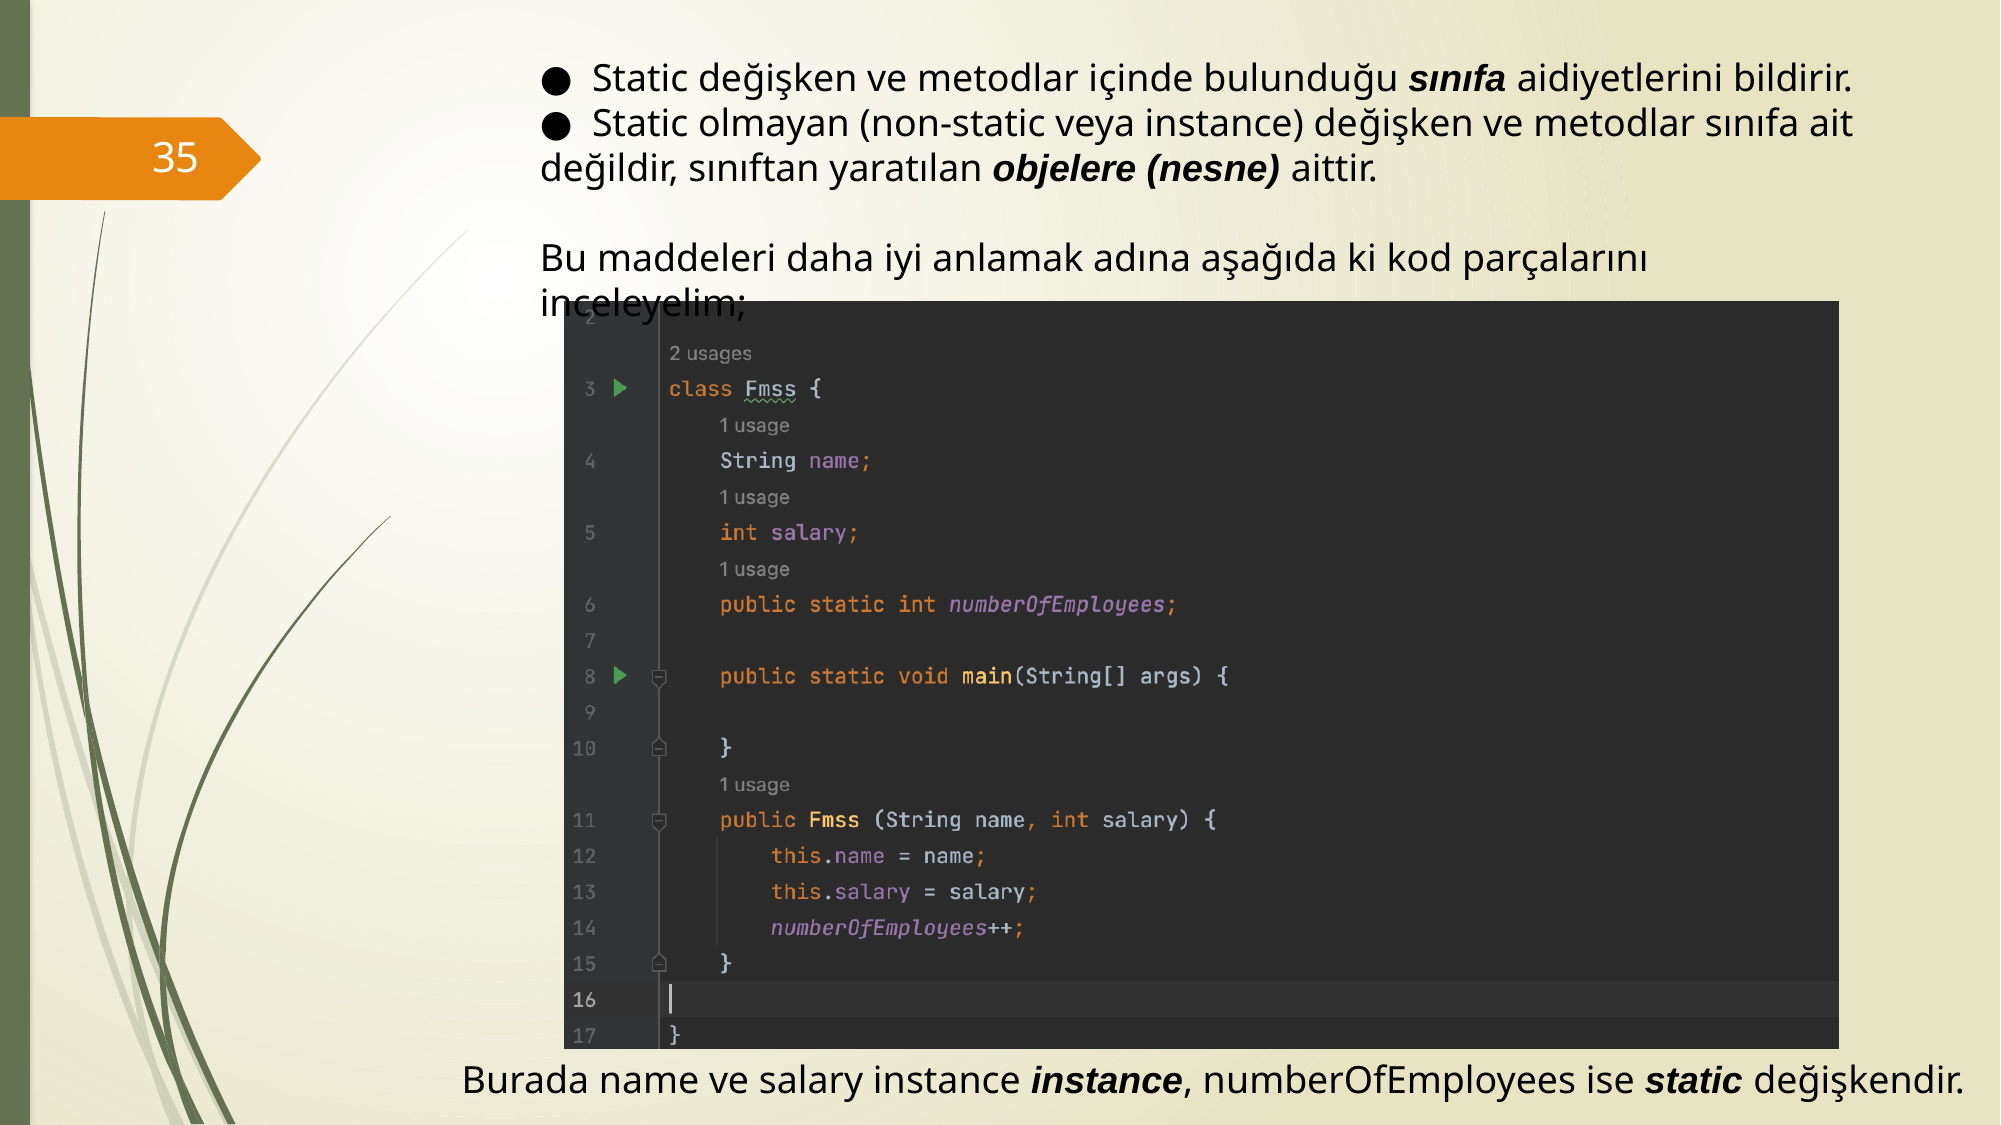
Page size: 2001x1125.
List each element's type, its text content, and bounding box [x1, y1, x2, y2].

text_box ● Static değişken ve metodlar içinde bulunduğu sınıfa aidiyetlerini bildirir. ● Static olmayan (non-static veya instance) değişken ve metodlar sınıfa ait değildir, sınıftan yaratılan objelere (nesne) aittir. Bu maddeleri daha iyi anlamak adına aşağıda ki kod parçalarını inceleyelim; [525, 46, 1879, 377]
slide_number 35 [87, 129, 216, 190]
text_box Burada name ve salary instance instance, numberOfEmployees ise static değişkendir. [446, 1048, 2000, 1125]
picture [563, 300, 1840, 1049]
